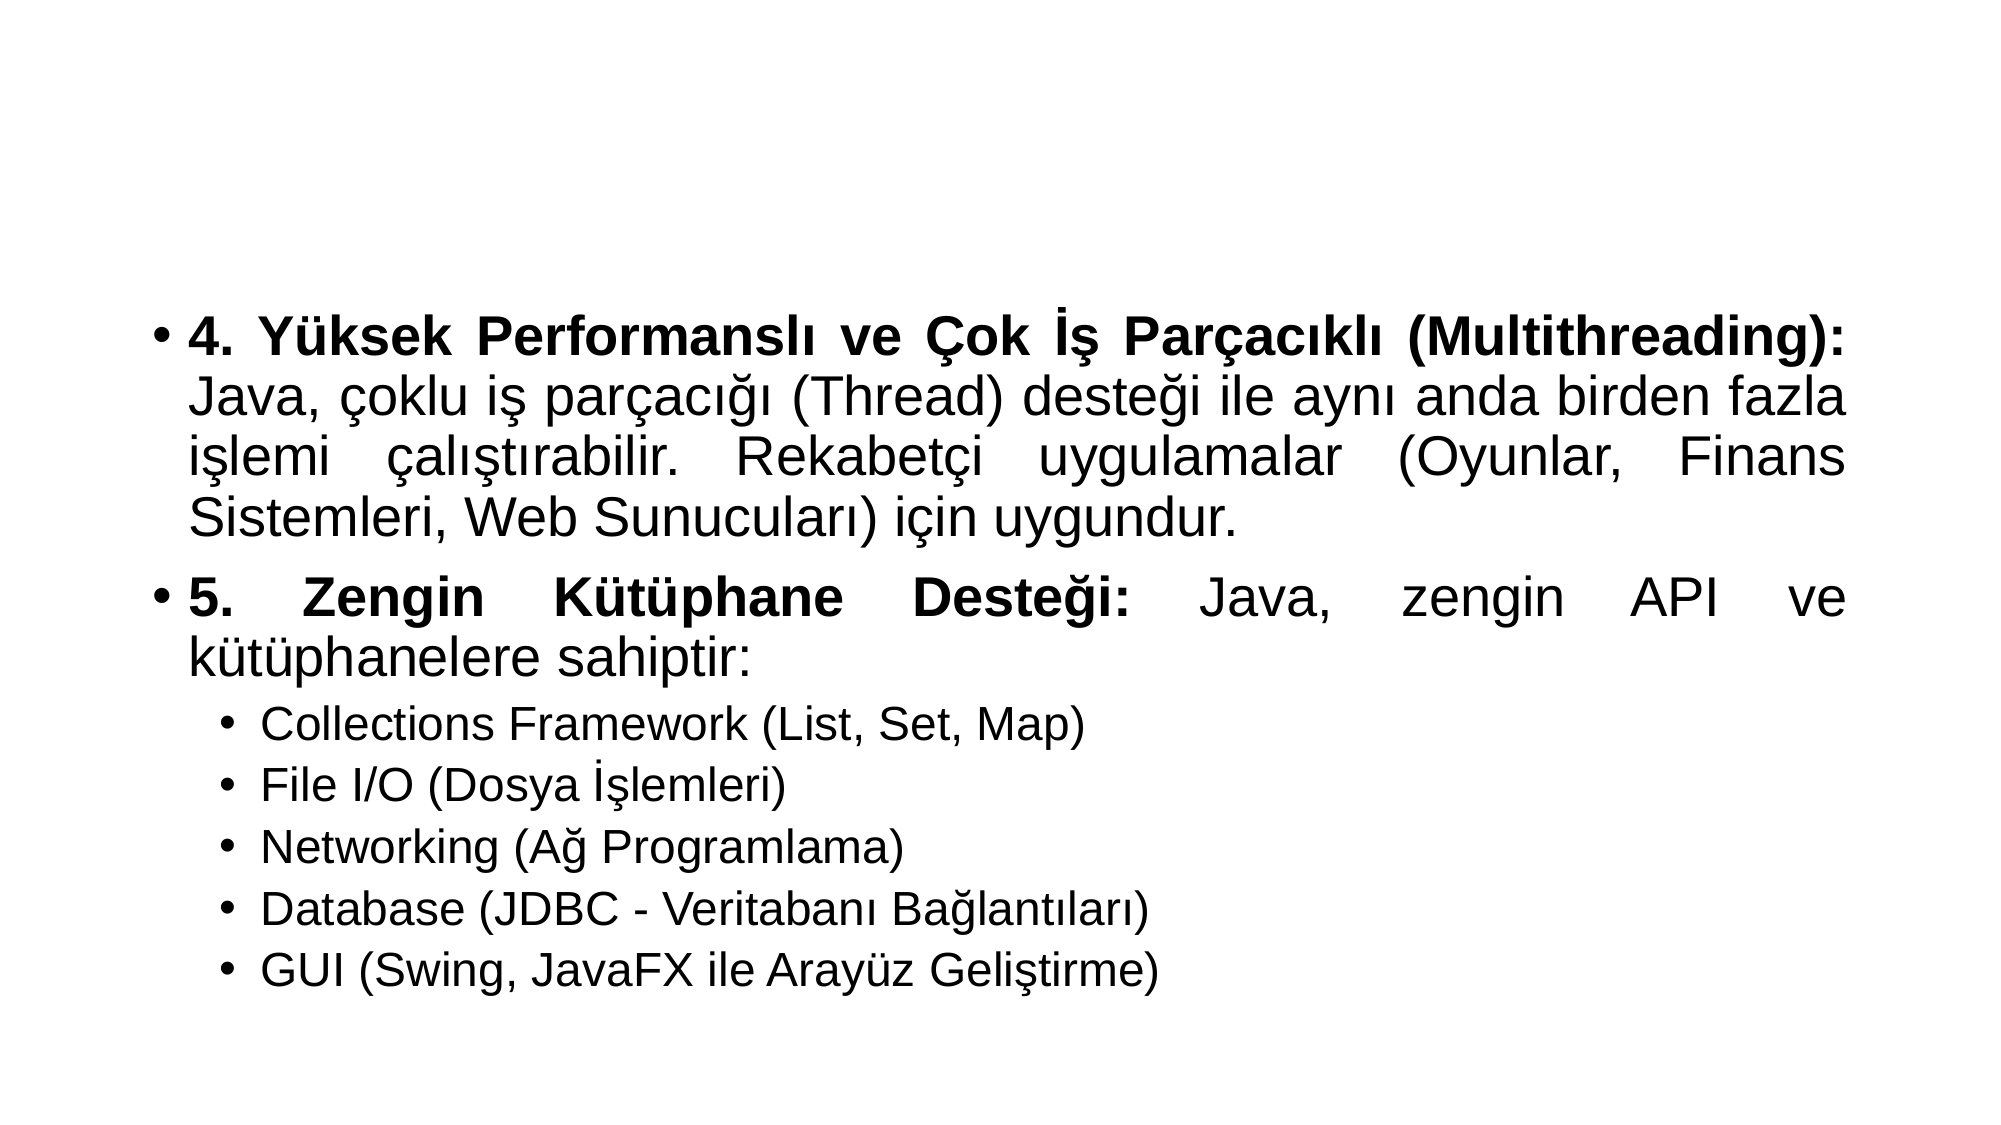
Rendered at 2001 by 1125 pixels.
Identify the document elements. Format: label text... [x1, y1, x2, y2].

list 4. Yüksek Performanslı ve Çok İş Parçacıklı (Multithreading): Java, çoklu iş parçacığı (Thread) desteği ile aynı anda birden fazla işlemi çalıştırabilir. Rekabetçi uygulamalar (Oyunlar, Finans Sistemleri, Web Sunucuları) için uygundur. 5. Zengin Kütüphane Desteği: Java, zengin API ve kütüphanelere sahiptir: Collections Framework (List, Set, Map) File I/O (Dosya İşlemleri) Networking (Ağ Programlama) Database (JDBC - Veritabanı Bağlantıları) GUI (Swing, JavaFX ile Arayüz Geliştirme) [137, 299, 1863, 1014]
